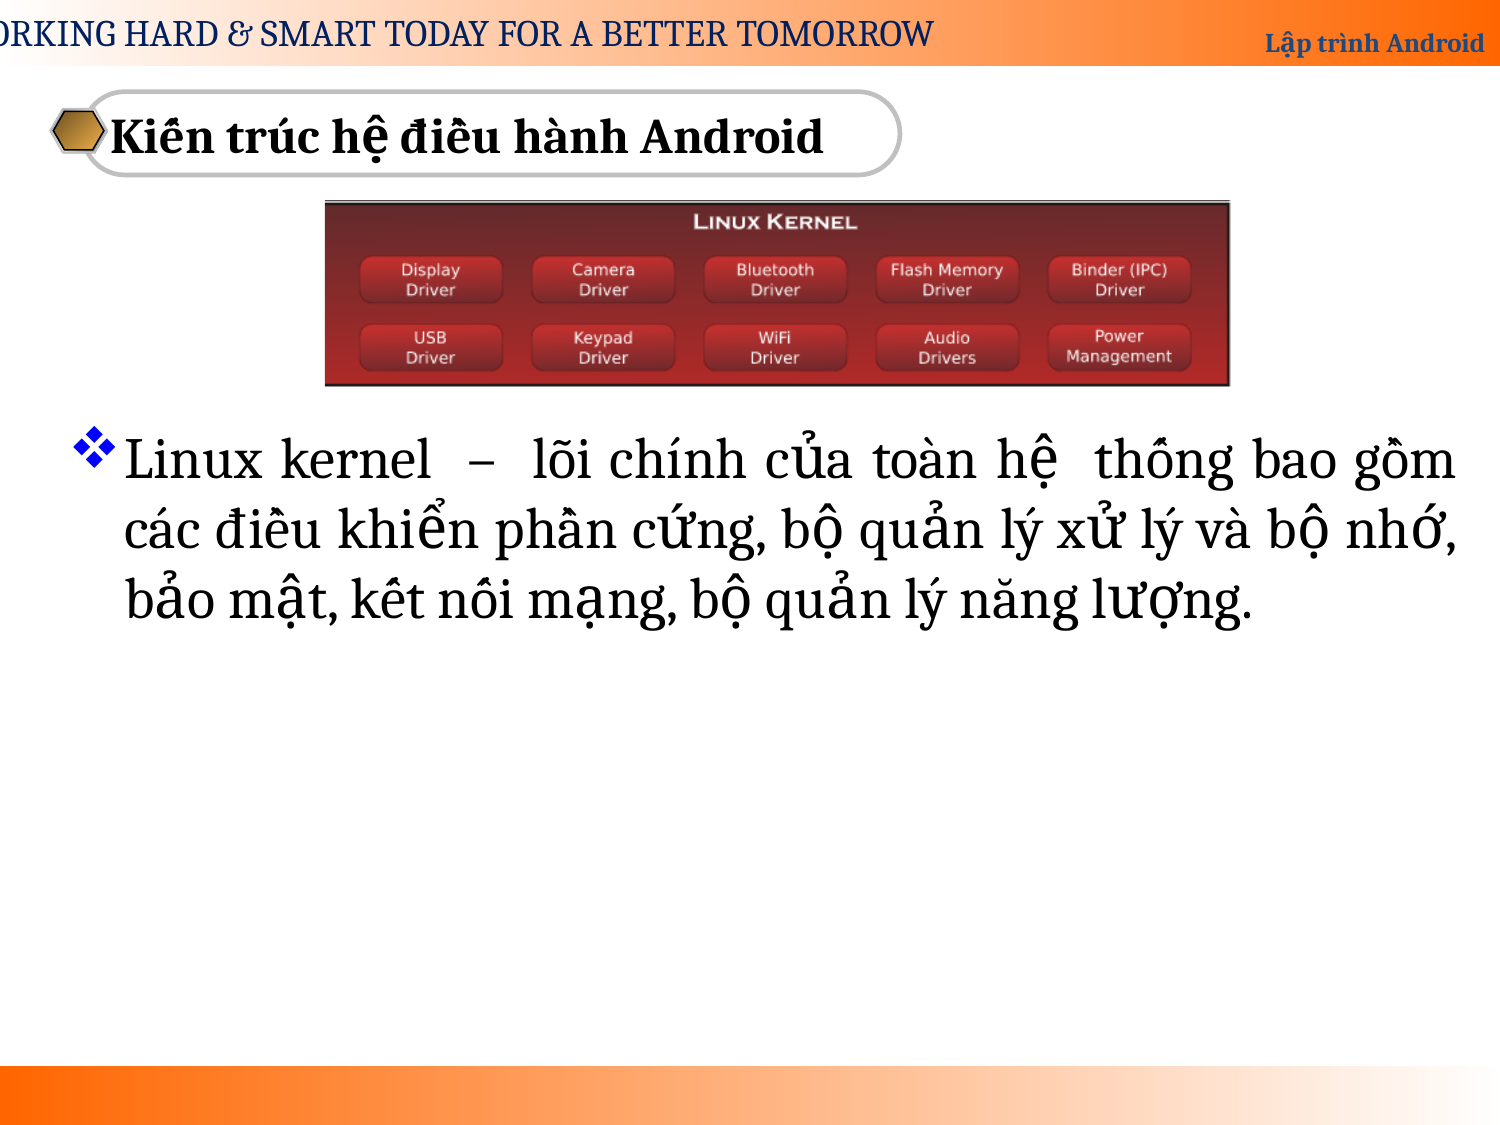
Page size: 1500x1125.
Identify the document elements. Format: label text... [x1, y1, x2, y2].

text_box Linux kernel – lõi chính của toàn hệ thống bao gồm các điều khiển phần cứng, bộ quản lý xử lý và bộ nhớ, bảo mật, kết nối mạng, bộ quản lý năng lượng. [53, 412, 1472, 563]
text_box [49, 91, 901, 176]
picture [324, 199, 1238, 388]
